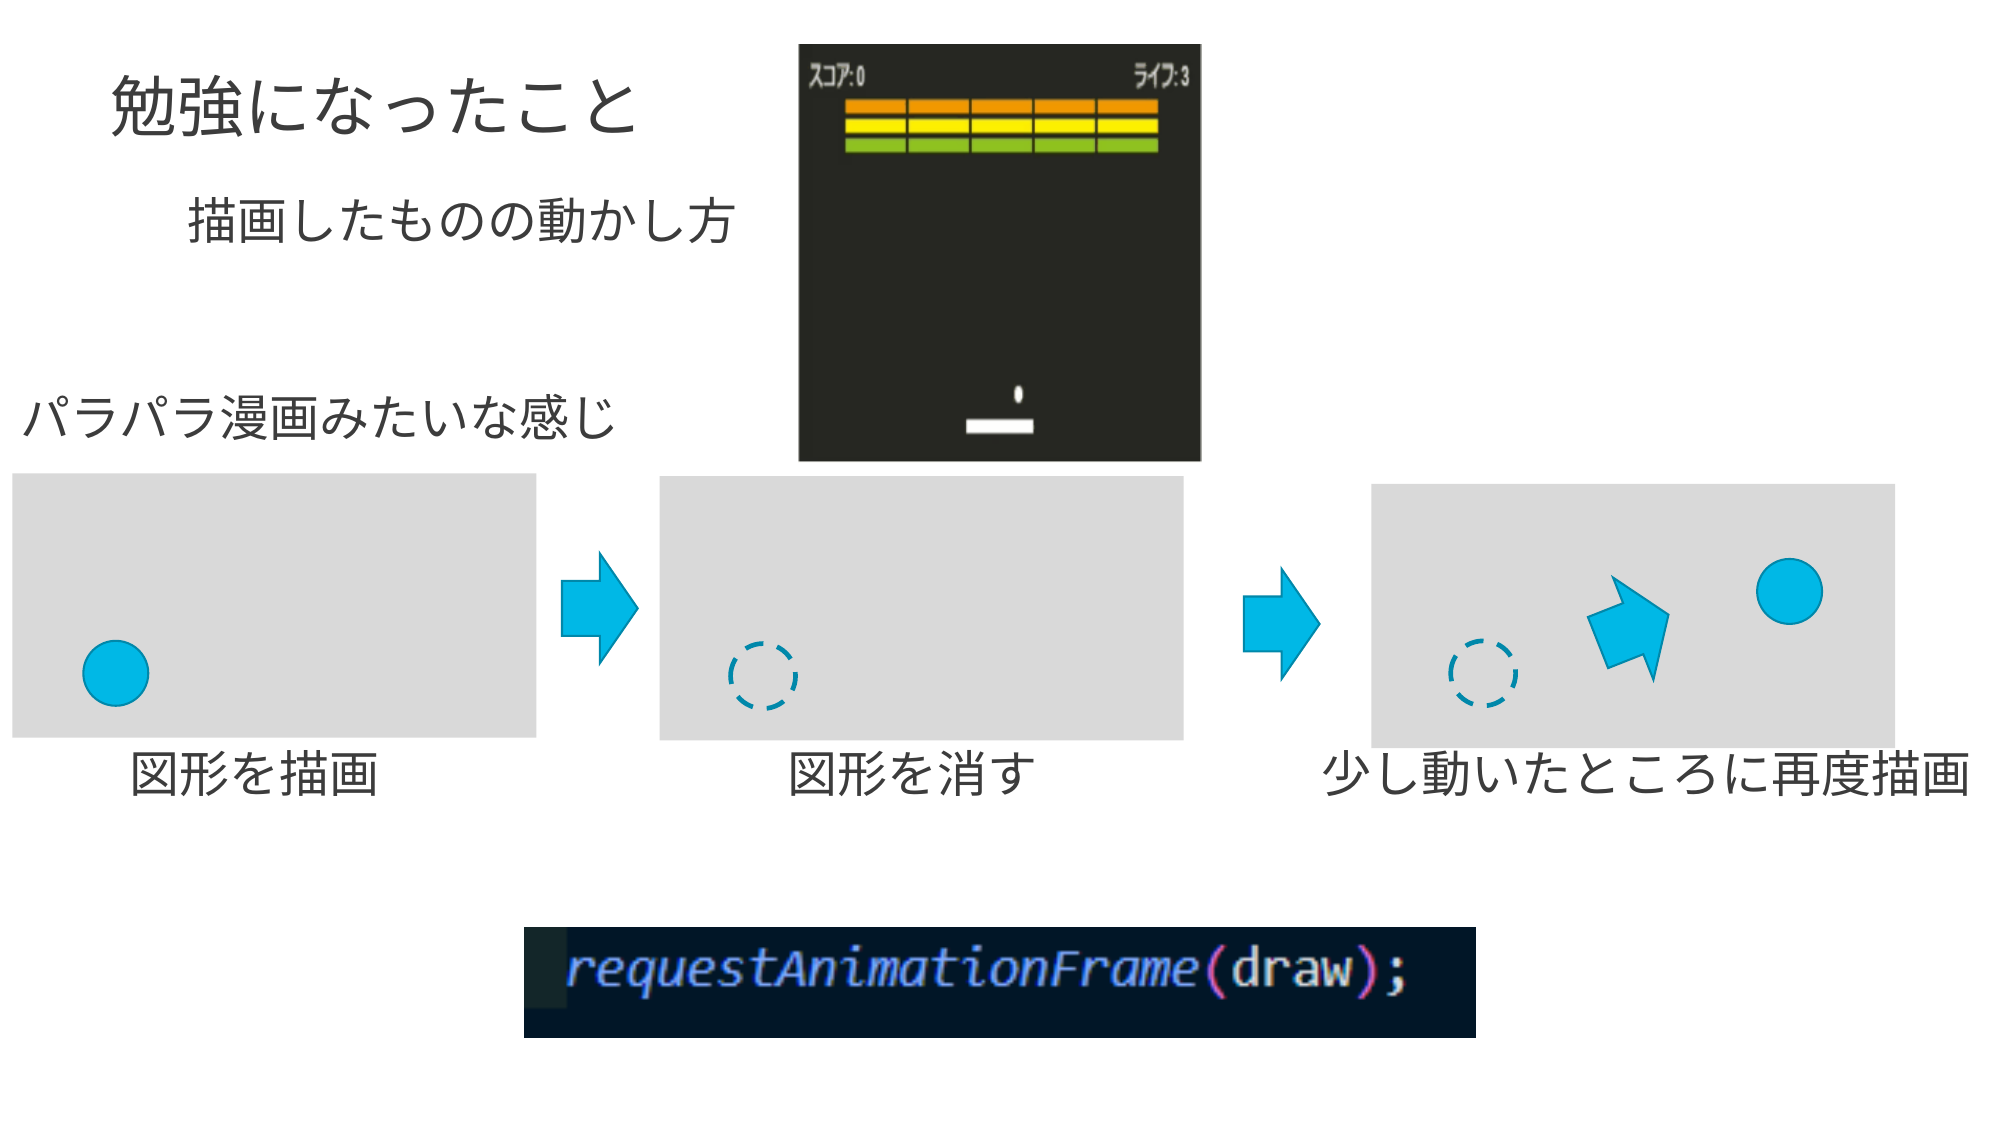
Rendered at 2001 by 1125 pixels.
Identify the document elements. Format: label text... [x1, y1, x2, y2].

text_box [12, 473, 537, 811]
text_box [560, 550, 639, 667]
text_box 描画したものの動かし方 [173, 182, 795, 258]
picture [524, 927, 1476, 1038]
picture [798, 44, 1202, 464]
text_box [659, 476, 1184, 811]
text_box [1242, 565, 1306, 683]
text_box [1306, 483, 2000, 811]
text_box パラパラ漫画みたいな感じ [5, 378, 675, 454]
text_box 勉強になったこと [95, 57, 718, 152]
